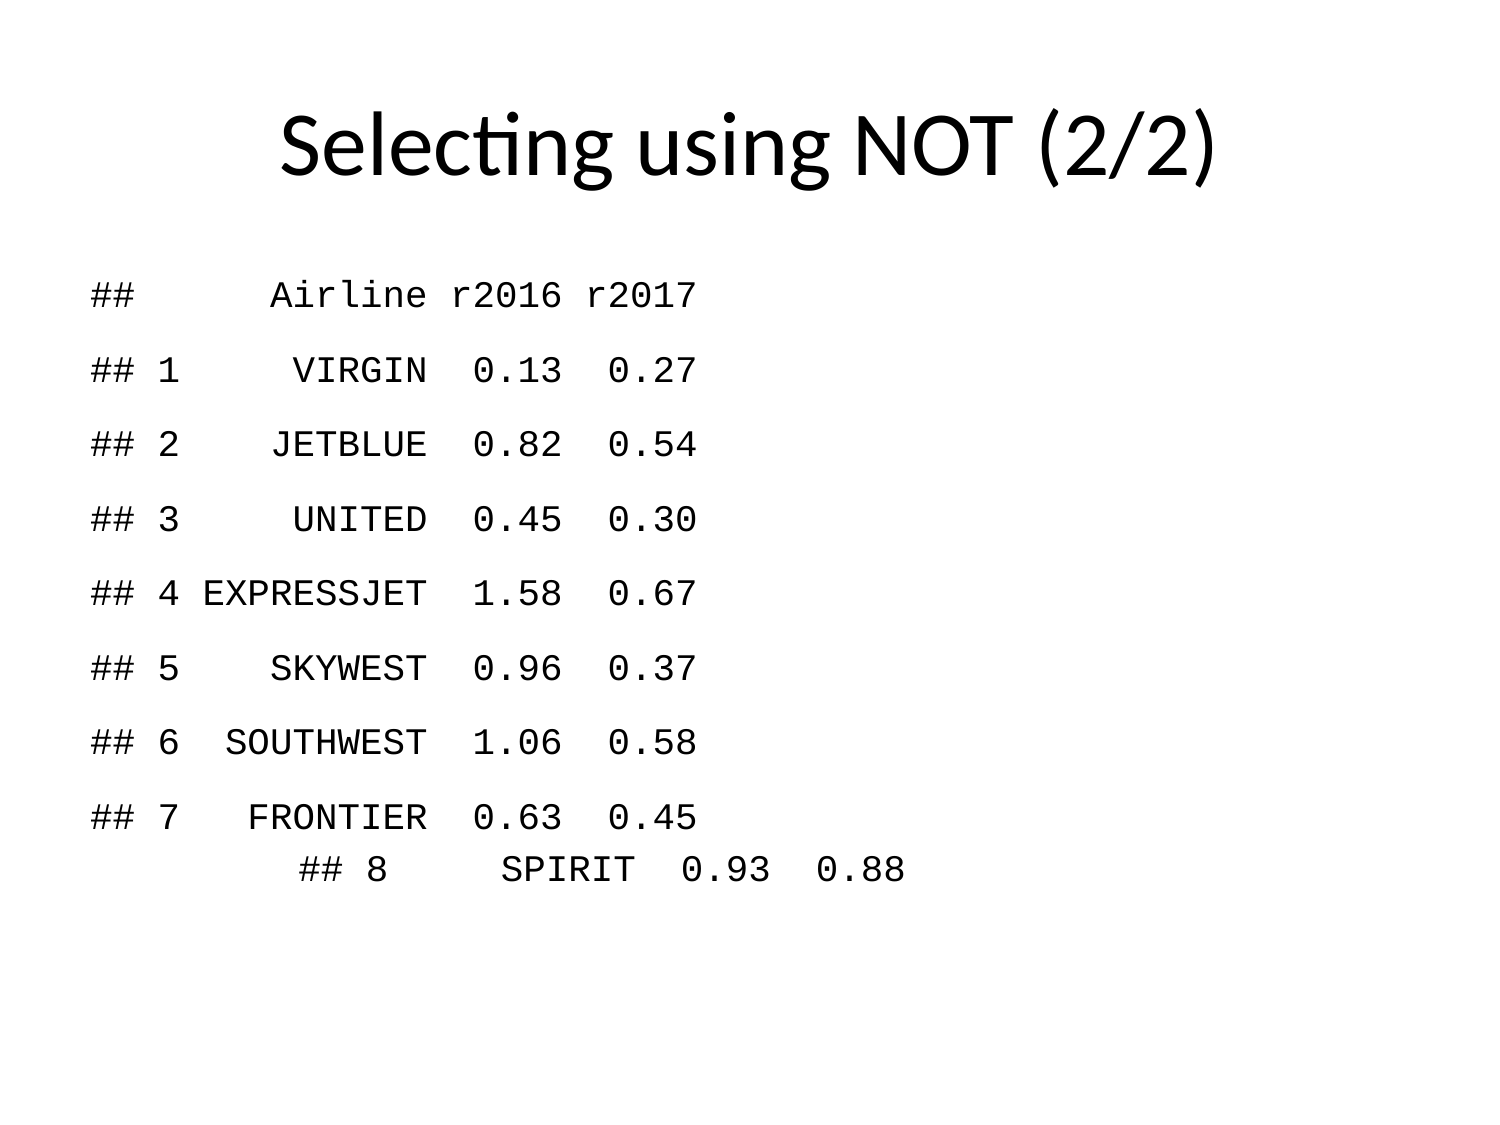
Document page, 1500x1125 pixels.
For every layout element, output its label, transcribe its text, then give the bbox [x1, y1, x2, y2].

list ## Airline r2016 r2017 ## 1 VIRGIN 0.13 0.27 ## 2 JETBLUE 0.82 0.54 ## 3 UNITED 0.45 0.30 ## 4 EXPRESSJET 1.58 0.67 ## 5 SKYWEST 0.96 0.37 ## 6 SOUTHWEST 1.06 0.58 ## 7 FRONTIER 0.63 0.45 ## 8 SPIRIT 0.93 0.88 [75, 262, 1425, 1005]
title Selecting using NOT (2/2) [75, 45, 1425, 233]
